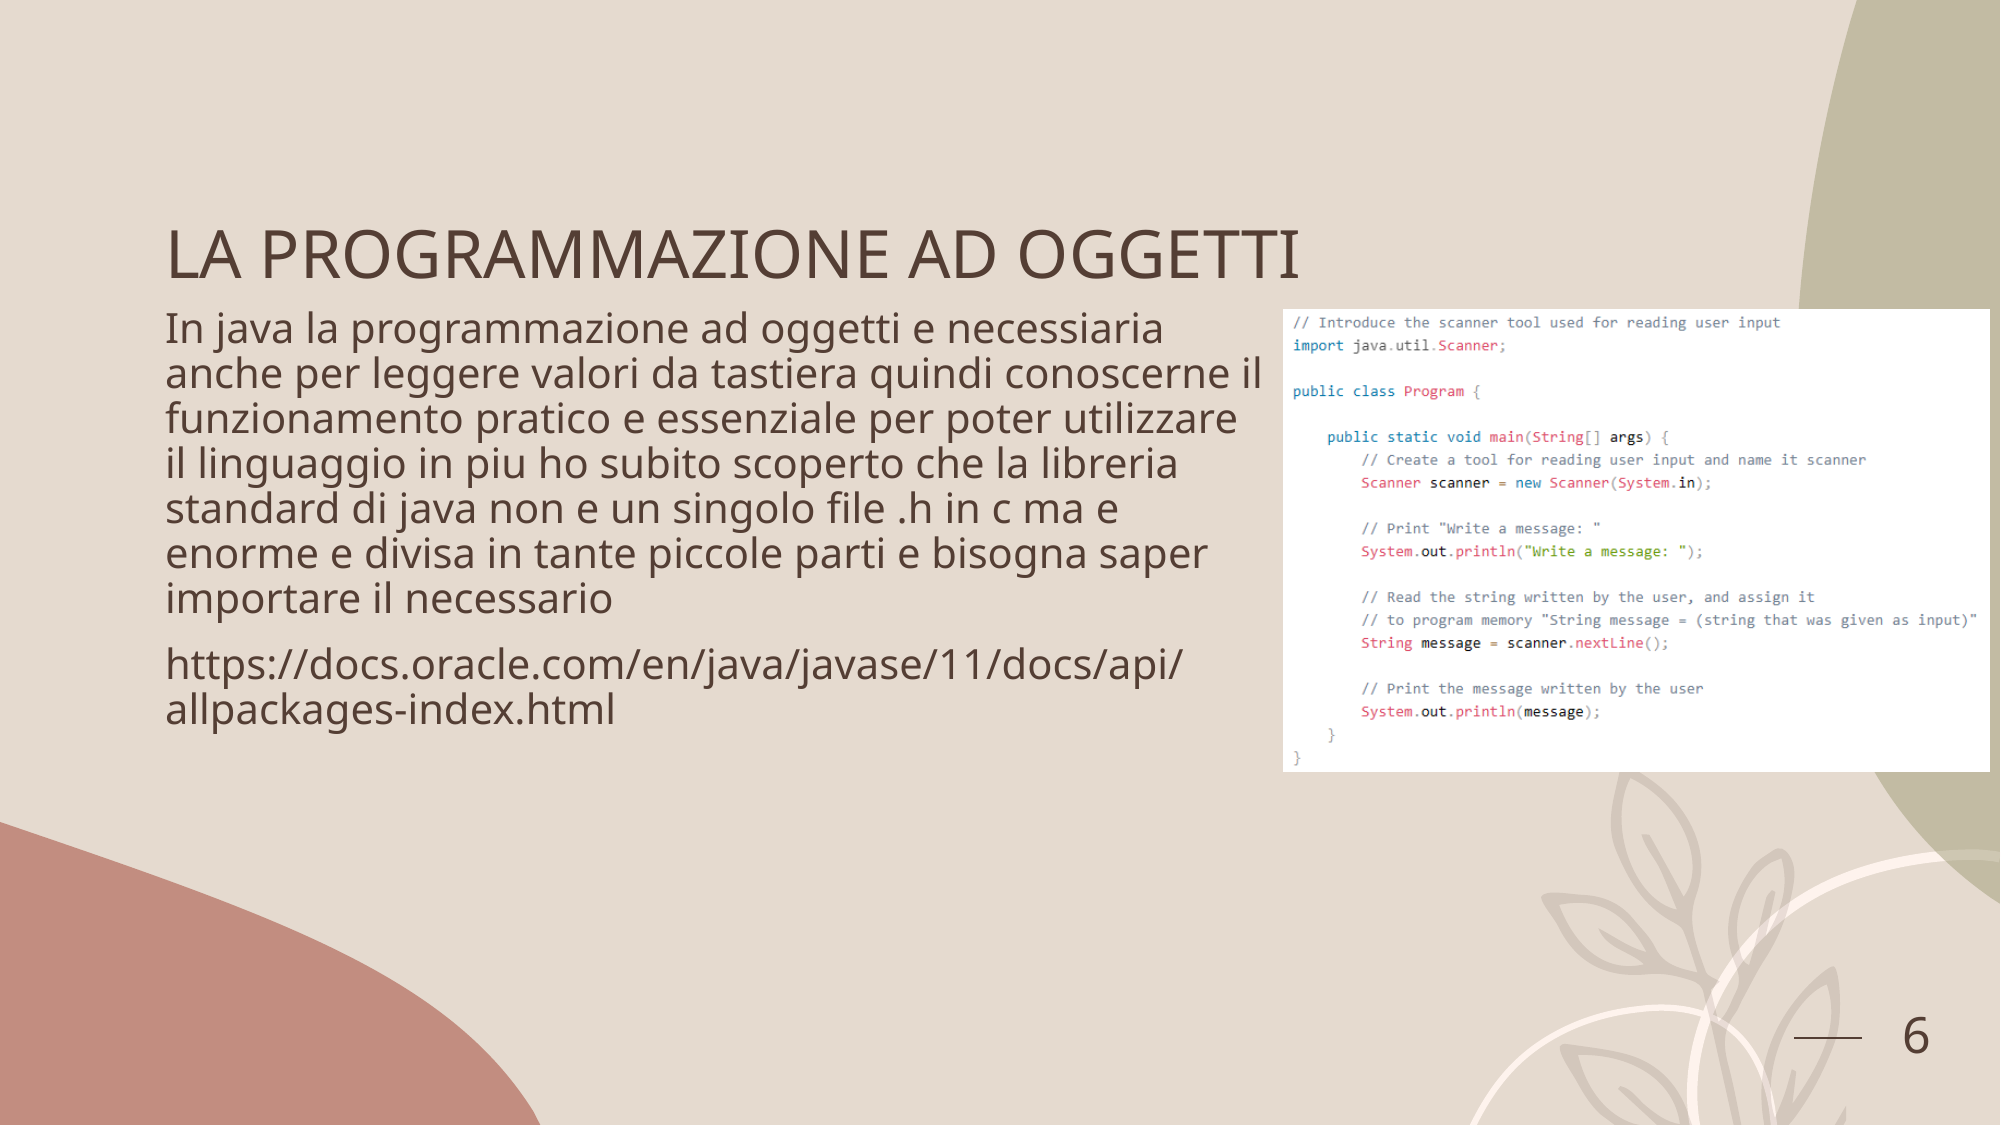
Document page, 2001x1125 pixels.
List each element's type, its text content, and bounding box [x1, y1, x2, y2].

slide_number 6 [1862, 964, 1971, 1112]
picture [1283, 309, 1990, 773]
title LA PROGRAMMAZIONE AD OGGETTI [150, 149, 1386, 300]
list In java la programmazione ad oggetti e necessiaria anche per leggere valori da tastiera quindi conoscerne il funzionamento pratico e essenziale per poter utilizzare il linguaggio in piu ho subito scoperto che la libreria standard di java non e un singolo file .h in c ma e enorme e divisa in tante piccole parti e bisogna saper importare il necessario https://docs.oracle.com/en/java/javase/11/docs/api/allpackages-index.html [150, 299, 1284, 886]
